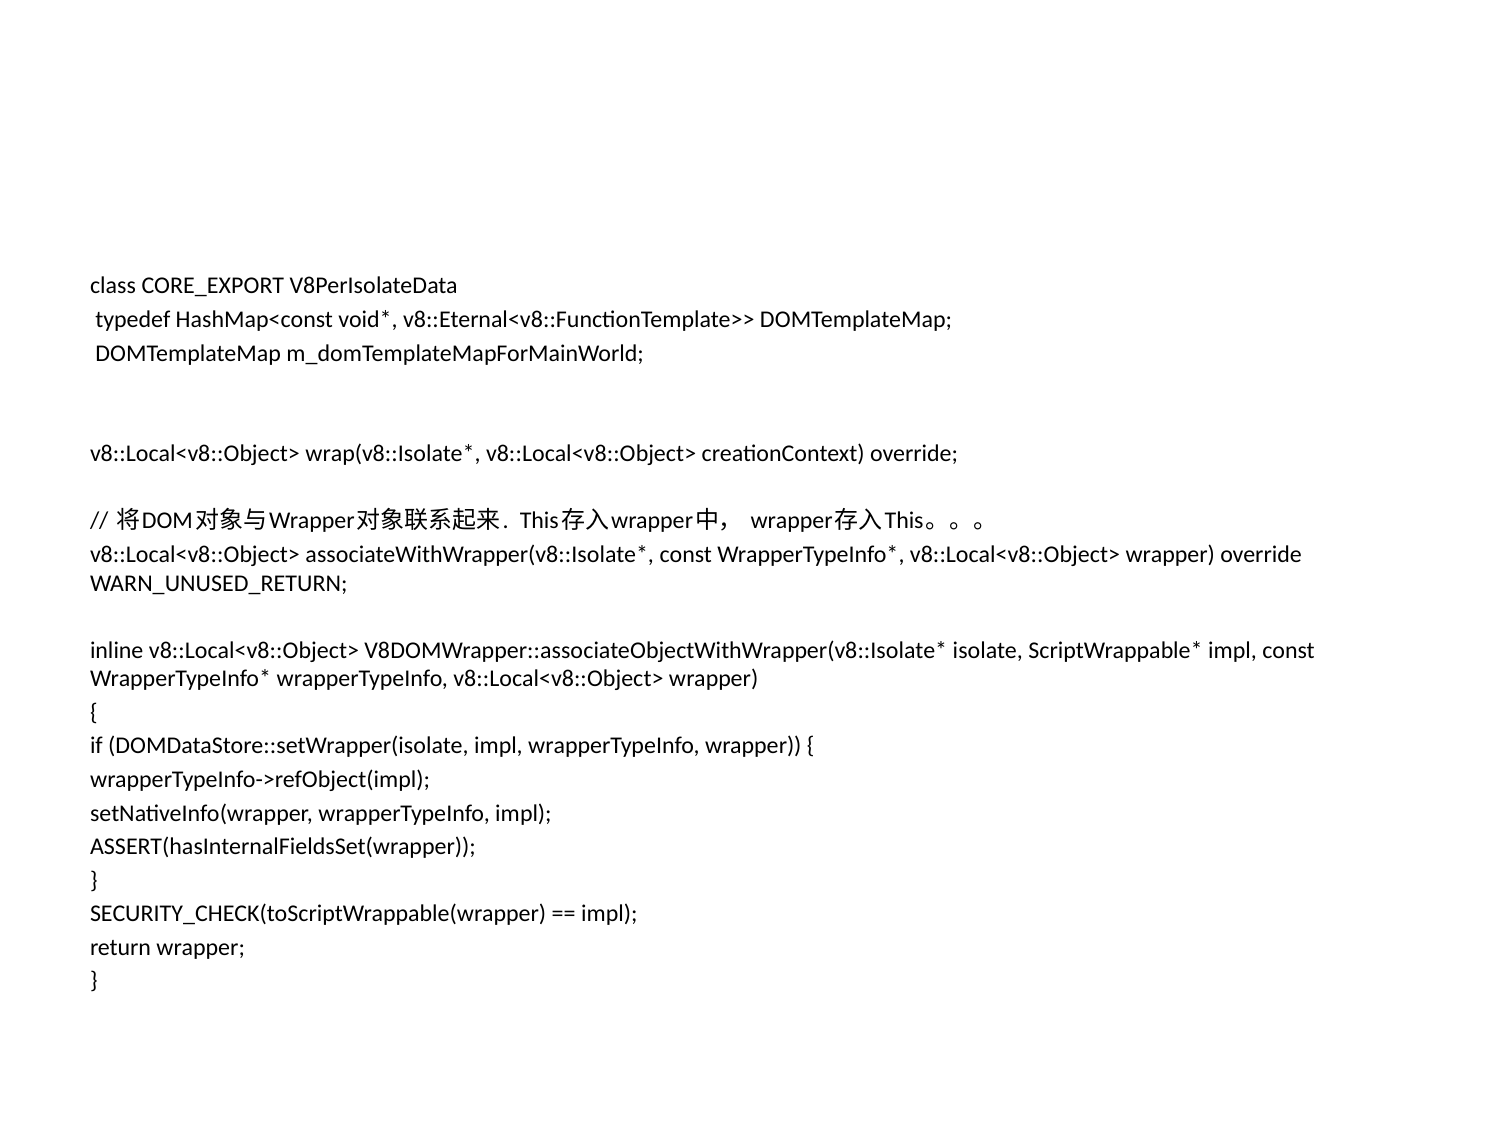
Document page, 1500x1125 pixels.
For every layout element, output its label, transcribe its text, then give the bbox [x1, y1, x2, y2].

list class CORE_EXPORT V8PerIsolateData typedef HashMap<const void*, v8::Eternal<v8::FunctionTemplate>> DOMTemplateMap; DOMTemplateMap m_domTemplateMapForMainWorld; v8::Local<v8::Object> wrap(v8::Isolate*, v8::Local<v8::Object> creationContext) override; // 将DOM对象与Wrapper对象联系起来. This存入wrapper中， wrapper存入This。。。 v8::Local<v8::Object> associateWithWrapper(v8::Isolate*, const WrapperTypeInfo*, v8::Local<v8::Object> wrapper) override WARN_UNUSED_RETURN; inline v8::Local<v8::Object> V8DOMWrapper::associateObjectWithWrapper(v8::Isolate* isolate, ScriptWrappable* impl, const WrapperTypeInfo* wrapperTypeInfo, v8::Local<v8::Object> wrapper) { if (DOMDataStore::setWrapper(isolate, impl, wrapperTypeInfo, wrapper)) { wrapperTypeInfo->refObject(impl); setNativeInfo(wrapper, wrapperTypeInfo, impl); ASSERT(hasInternalFieldsSet(wrapper)); } SECURITY_CHECK(toScriptWrappable(wrapper) == impl); return wrapper; } [75, 262, 1425, 1005]
